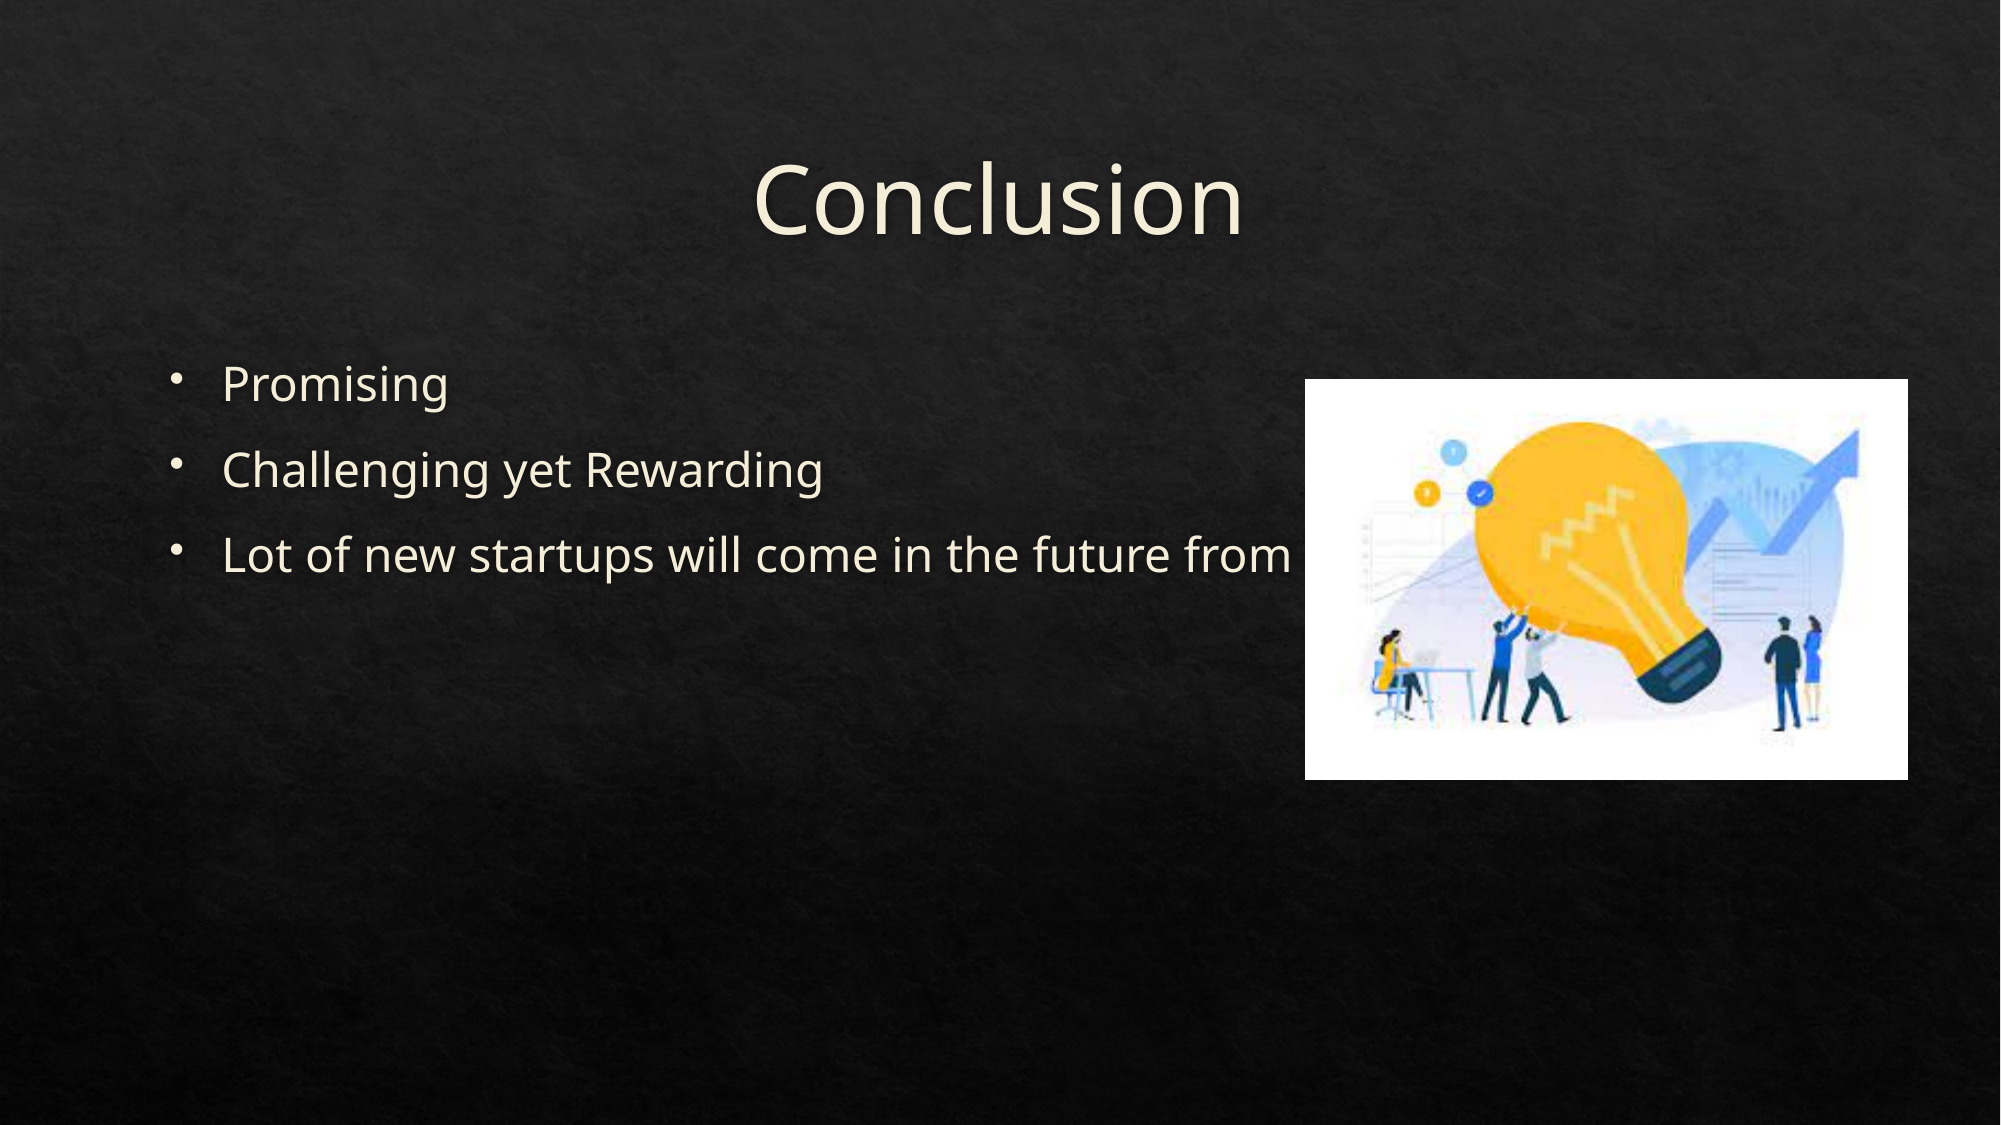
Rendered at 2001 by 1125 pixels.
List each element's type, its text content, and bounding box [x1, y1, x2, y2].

list Promising Challenging yet Rewarding Lot of new startups will come in the future from Nepal. [149, 340, 1849, 950]
picture [1305, 379, 1908, 780]
title Conclusion [149, 99, 1849, 307]
